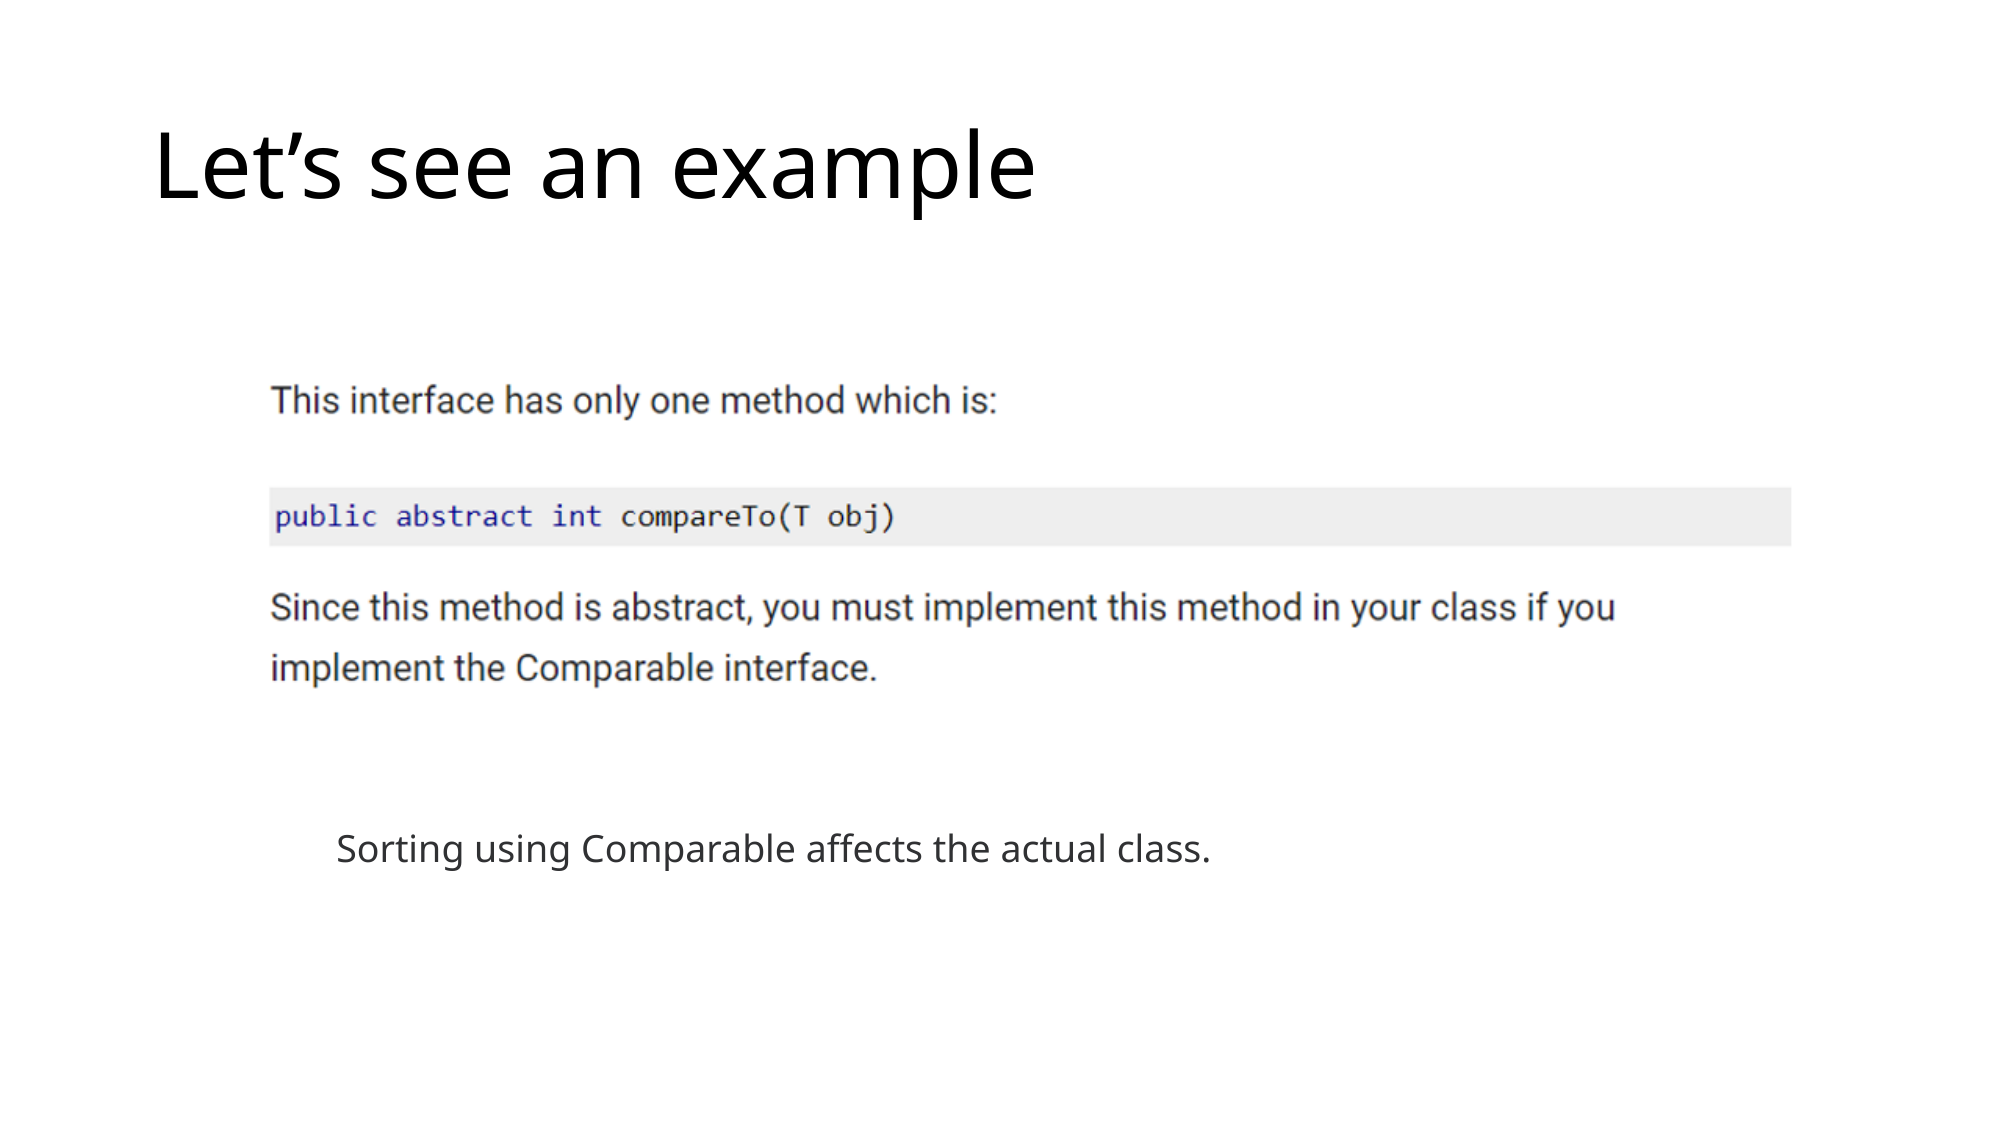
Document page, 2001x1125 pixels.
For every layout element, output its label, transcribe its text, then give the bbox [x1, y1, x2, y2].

text_box Sorting using Comparable affects the actual class. [321, 817, 1382, 878]
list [185, 364, 1815, 761]
title Let’s see an example [137, 59, 1863, 278]
